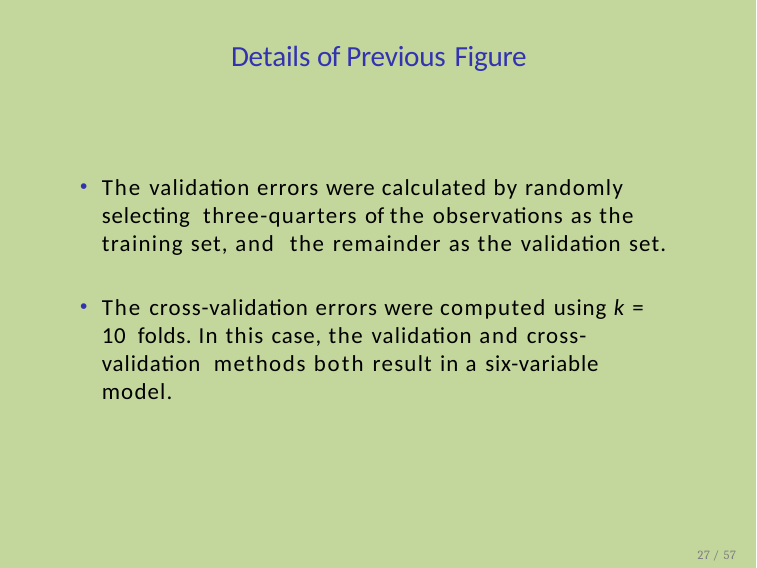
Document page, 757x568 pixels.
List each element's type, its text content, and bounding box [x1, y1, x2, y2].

title Details of Previous Figure [208, 34, 548, 133]
text_box The validation errors were calculated by randomly selecting three-quarters of the observations as the training set, and the remainder as the validation set. The cross-validation errors were computed using k = 10 folds. In this case, the validation and cross-validation methods both result in a six-variable model. [78, 171, 697, 404]
slide_number 27 / 57 [691, 548, 743, 568]
